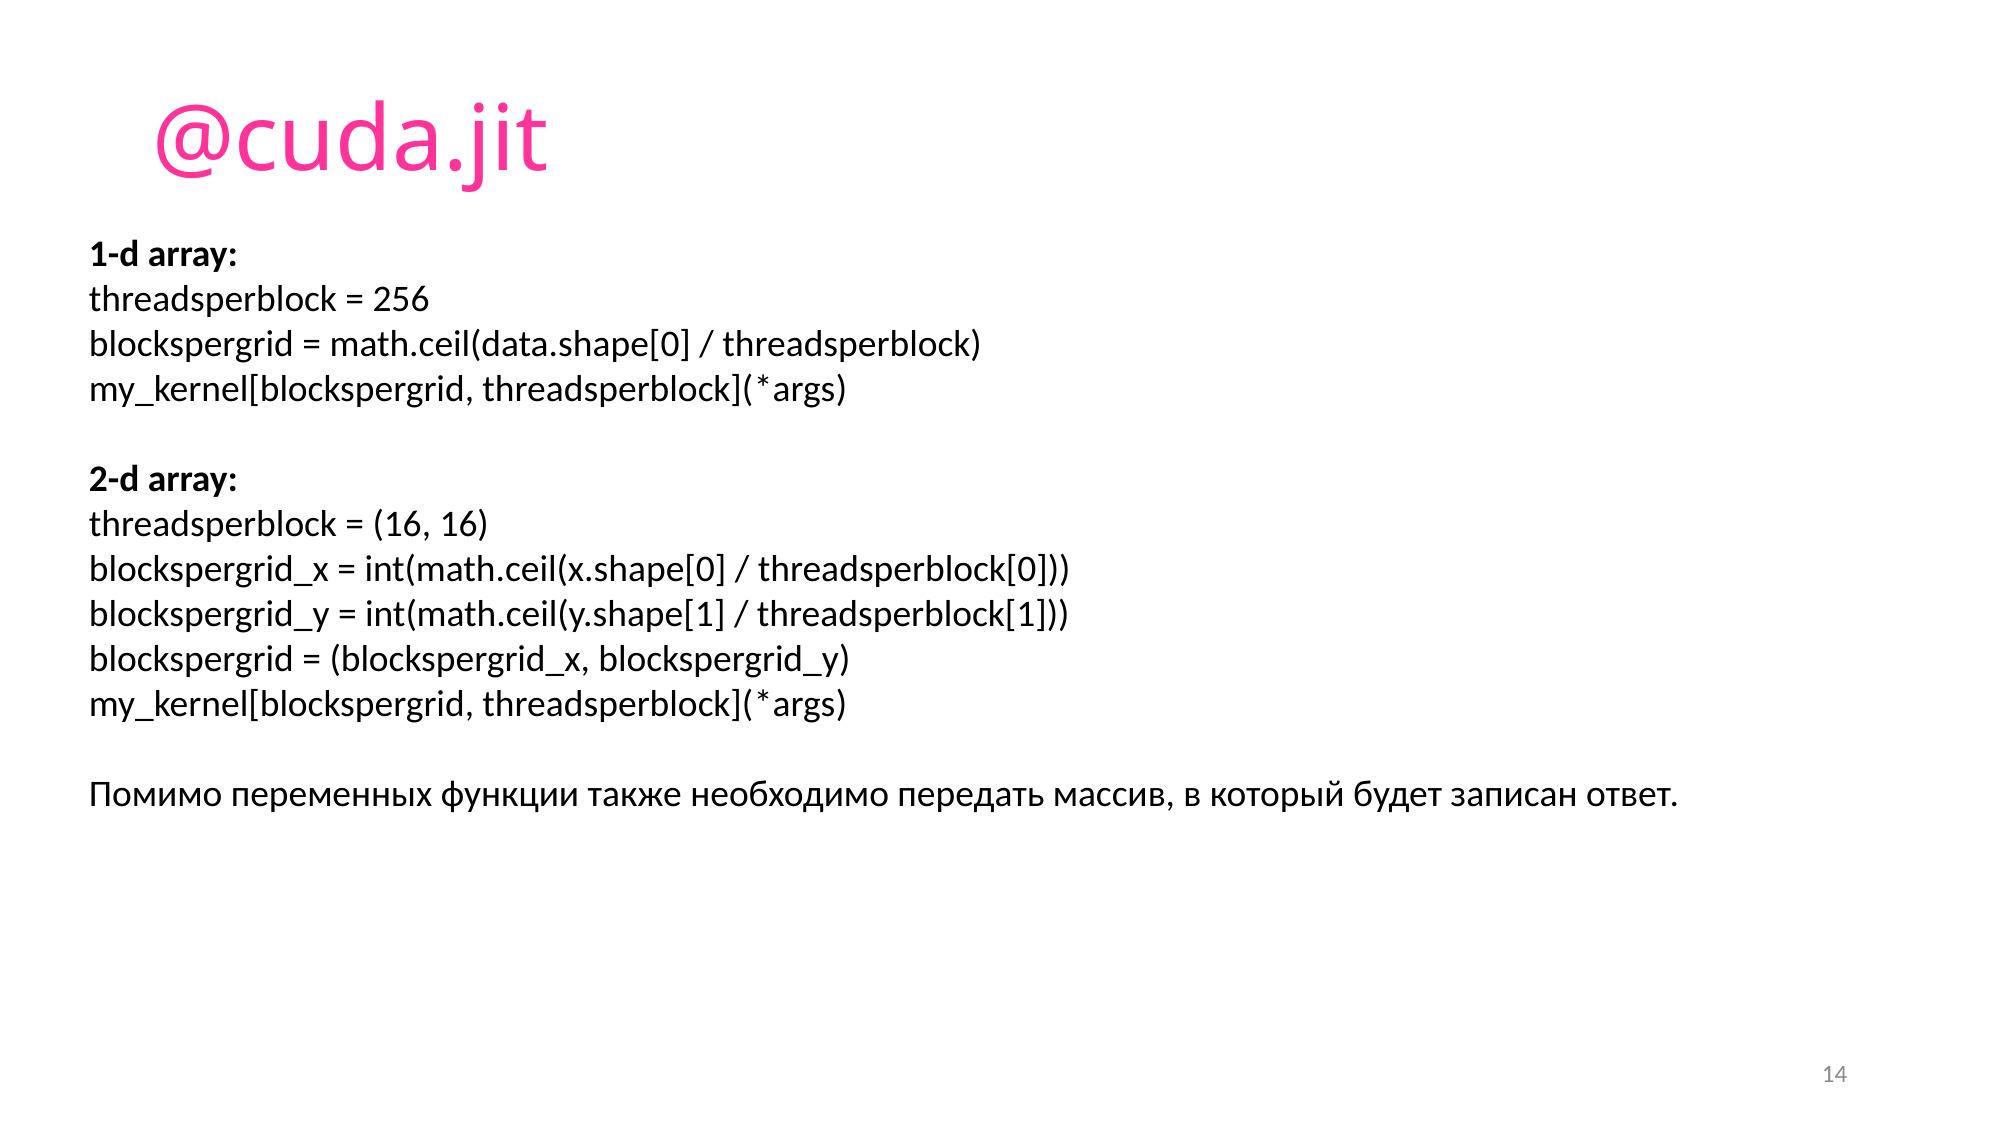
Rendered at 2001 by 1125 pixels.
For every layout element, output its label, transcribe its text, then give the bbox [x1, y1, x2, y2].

text_box 1-d array: threadsperblock = 256 blockspergrid = math.ceil(data.shape[0] / threadsperblock) my_kernel[blockspergrid, threadsperblock](*args) 2-d array: threadsperblock = (16, 16) blockspergrid_x = int(math.ceil(x.shape[0] / threadsperblock[0])) blockspergrid_y = int(math.ceil(y.shape[1] / threadsperblock[1])) blockspergrid = (blockspergrid_x, blockspergrid_y) my_kernel[blockspergrid, threadsperblock](*args) Помимо переменных функции также необходимо передать массив, в который будет записан ответ. [74, 221, 1936, 911]
title @cuda.jit [137, 59, 1863, 221]
slide_number 14 [1412, 1042, 1863, 1103]
